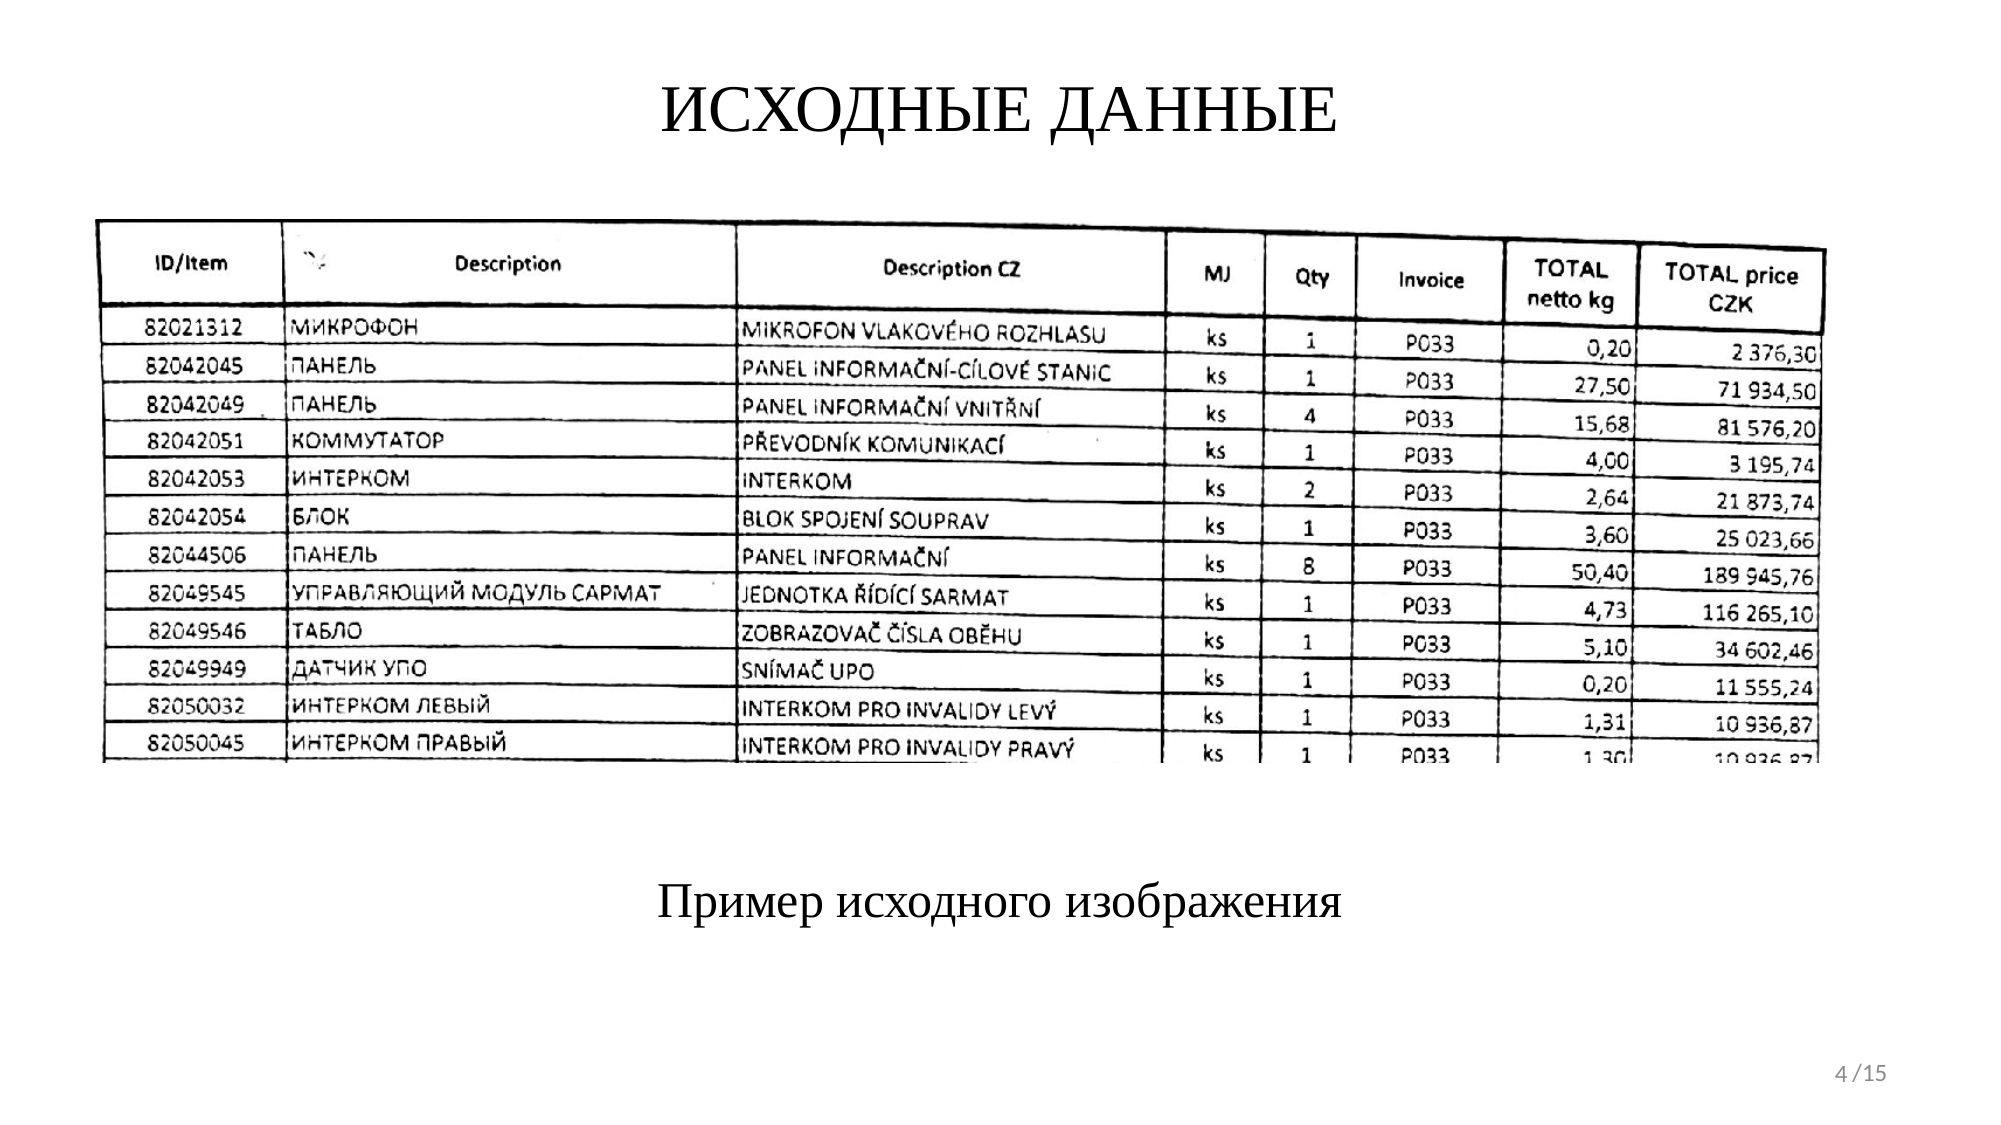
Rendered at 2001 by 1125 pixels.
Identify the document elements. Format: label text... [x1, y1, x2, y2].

text_box Пример исходного изображения [361, 860, 1639, 936]
text_box /15 [662, 1039, 1903, 1104]
picture [66, 219, 1862, 763]
text_box ИСХОДНЫЕ ДАННЫЕ [645, 57, 1355, 152]
